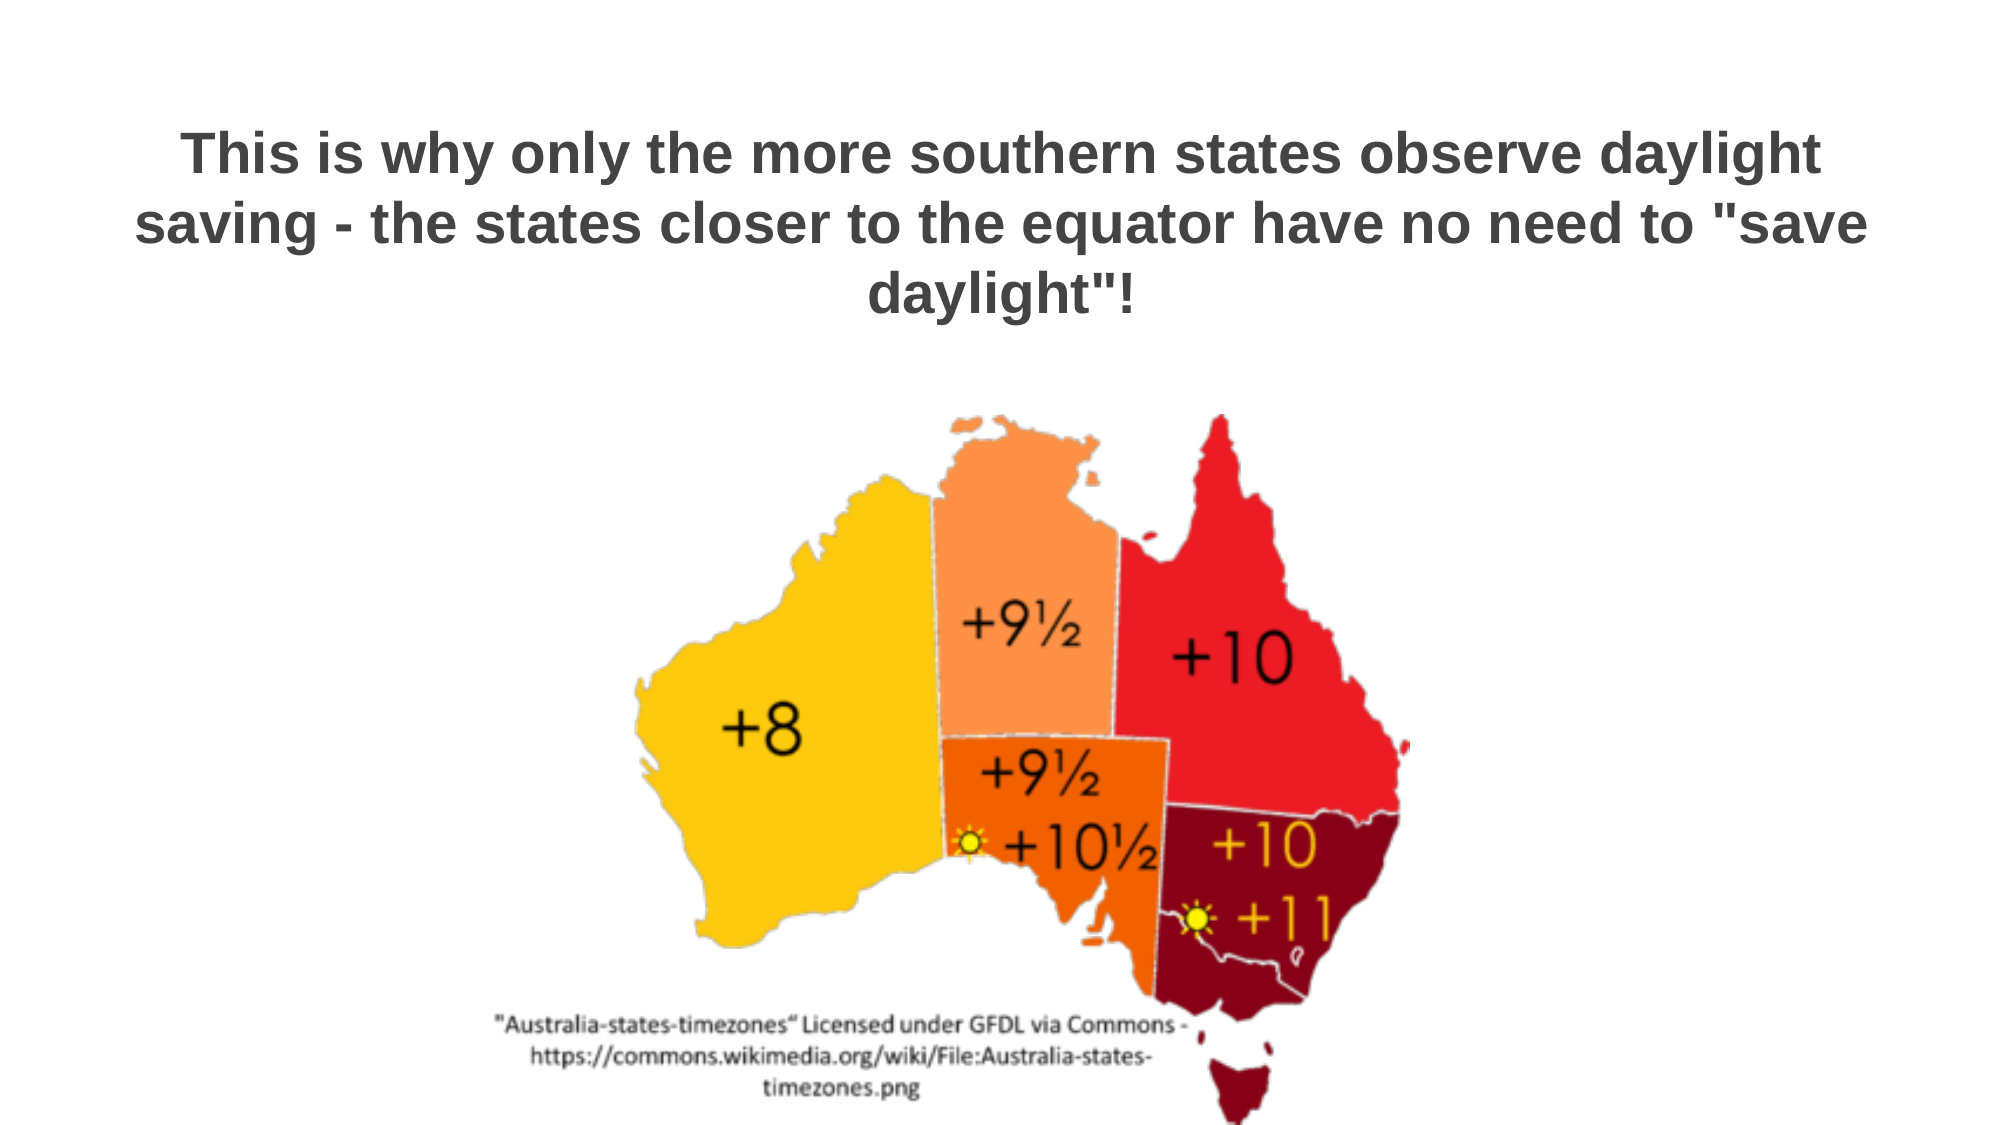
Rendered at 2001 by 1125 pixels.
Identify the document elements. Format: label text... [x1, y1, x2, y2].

text_box This is why only the more southern states observe daylight saving - the states closer to the equator have no need to "save daylight"! [88, 107, 1917, 333]
picture [474, 414, 1410, 1125]
